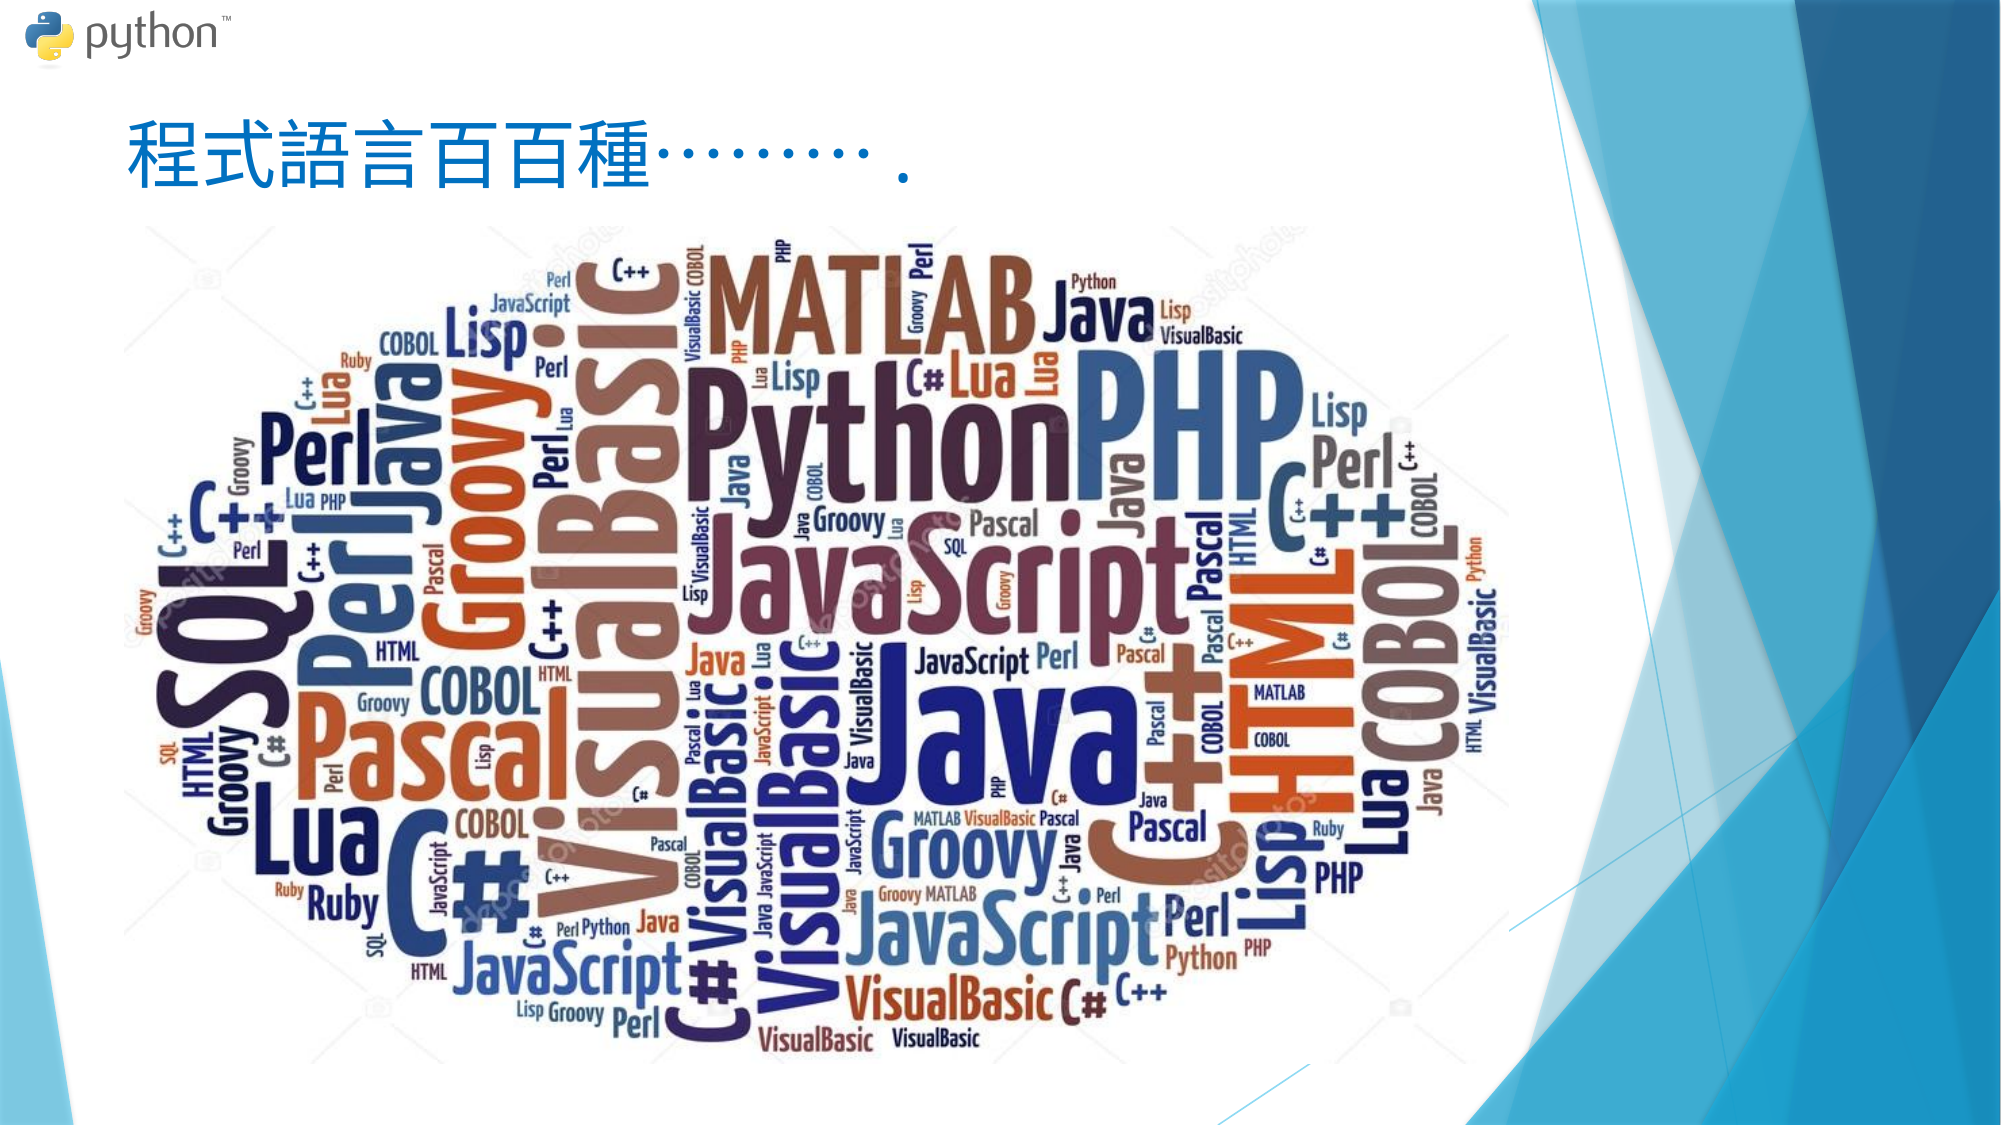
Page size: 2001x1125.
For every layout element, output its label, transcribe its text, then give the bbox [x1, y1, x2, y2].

picture [23, 9, 233, 71]
picture [123, 226, 1509, 1064]
title 程式語言百百種………. [111, 99, 1522, 317]
